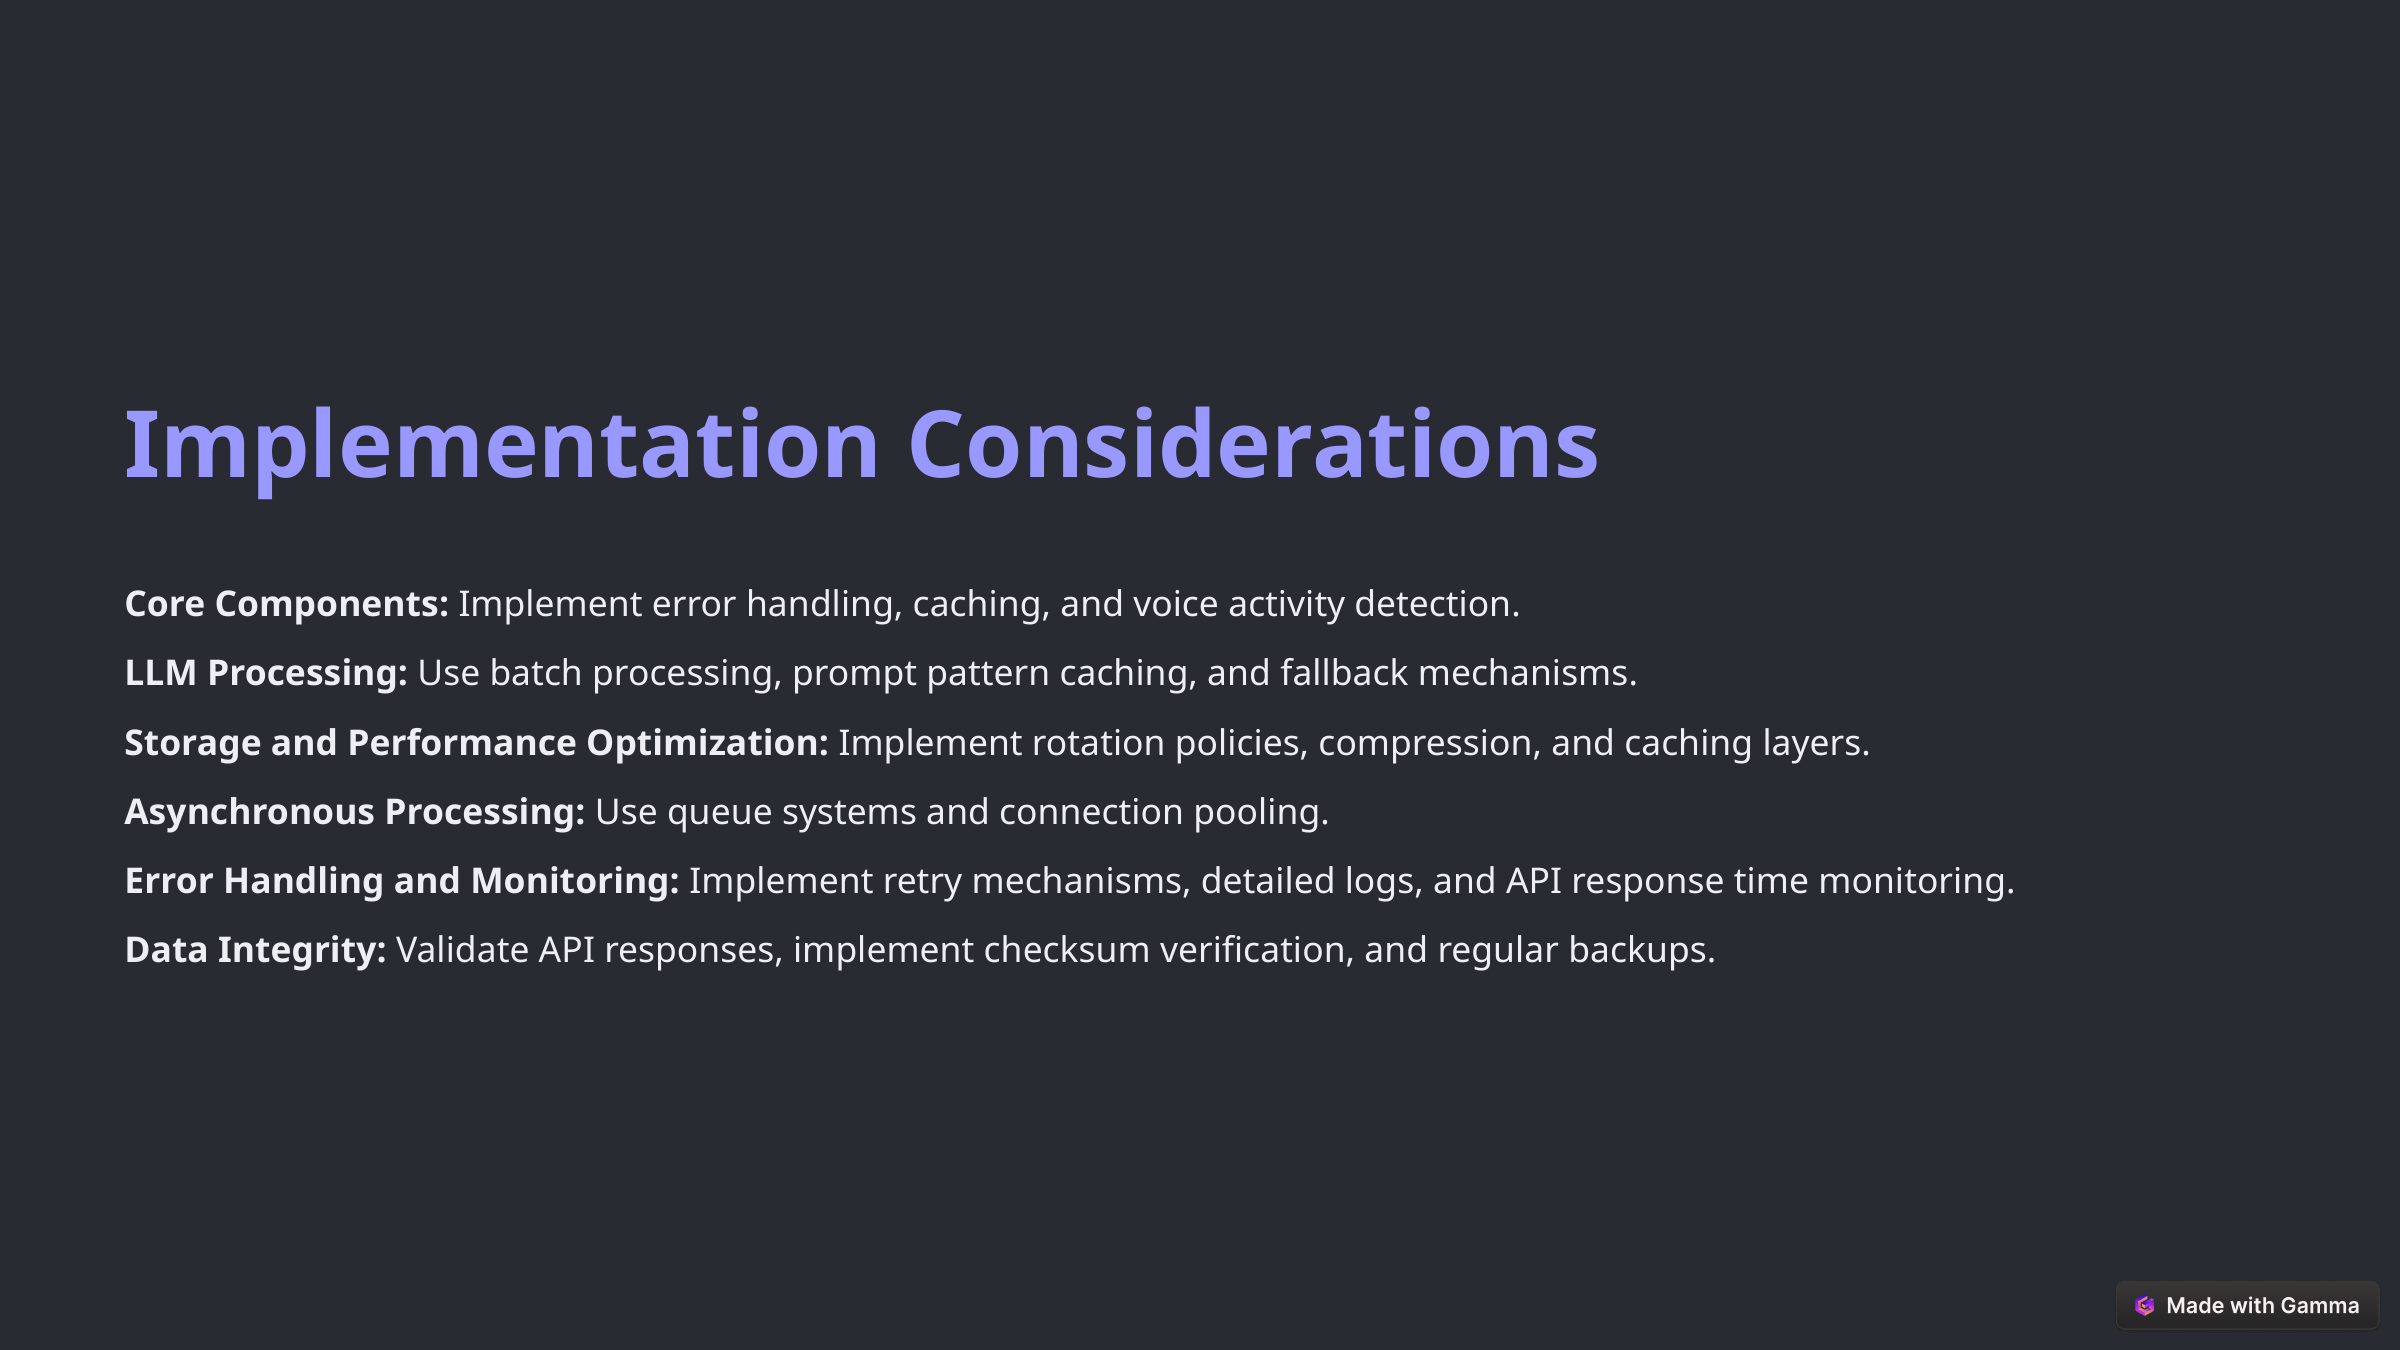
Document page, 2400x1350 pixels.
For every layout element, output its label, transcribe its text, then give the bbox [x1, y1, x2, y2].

text_box Implementation Considerations [124, 379, 1428, 497]
text_box Core Components: Implement error handling, caching, and voice activity detection. [124, 567, 2276, 625]
text_box LLM Processing: Use batch processing, prompt pattern caching, and fallback mechanisms. [124, 636, 2276, 694]
text_box Storage and Performance Optimization: Implement rotation policies, compression, and caching layers. [124, 705, 2276, 763]
text_box Asynchronous Processing: Use queue systems and connection pooling. [124, 775, 2276, 833]
text_box Error Handling and Monitoring: Implement retry mechanisms, detailed logs, and API response time monitoring. [124, 844, 2276, 902]
picture [2106, 1271, 2389, 1339]
text_box Data Integrity: Validate API responses, implement checksum verification, and regular backups. [124, 913, 2276, 971]
